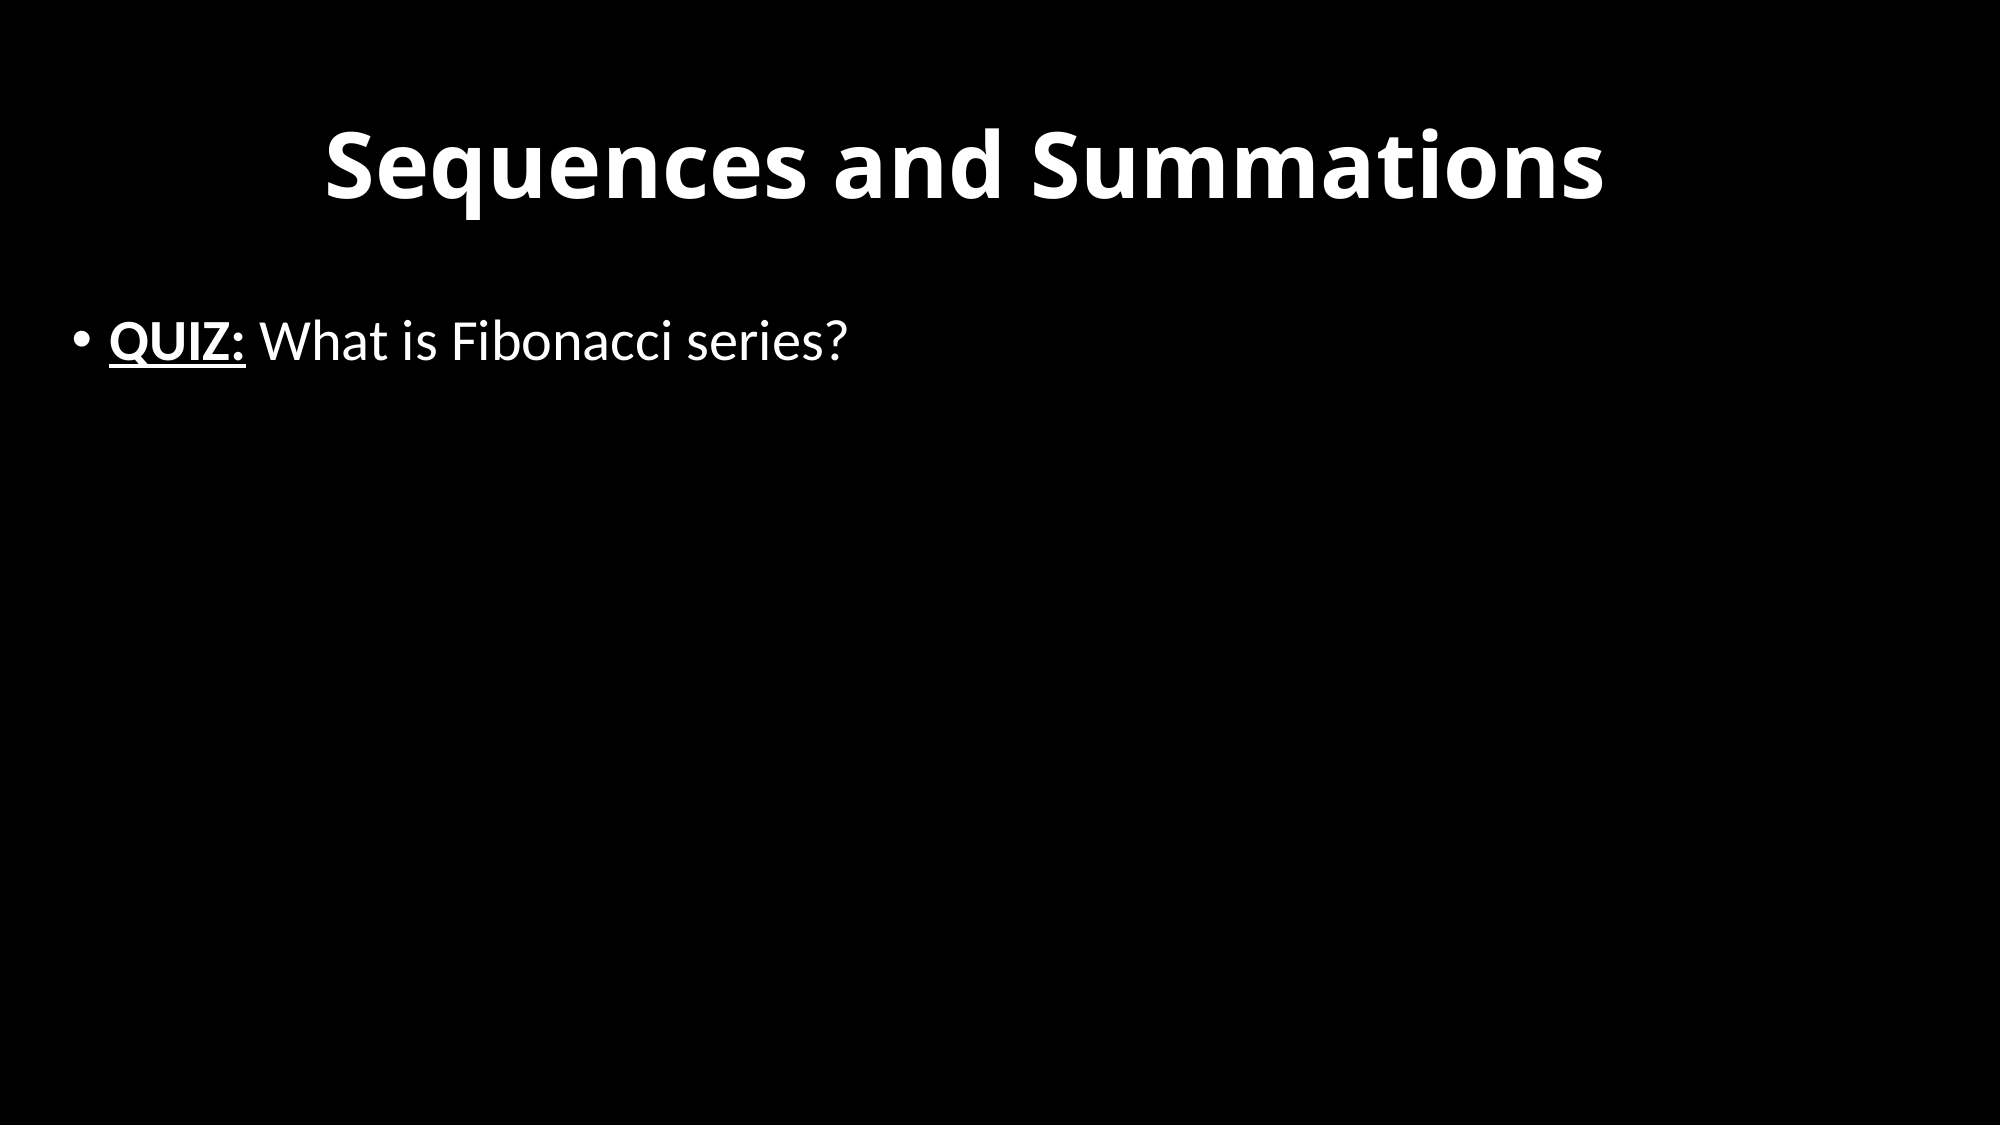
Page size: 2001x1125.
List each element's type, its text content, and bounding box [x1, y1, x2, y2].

list QUIZ: What is Fibonacci series? [56, 302, 1944, 1017]
title Sequences and Summations [137, 59, 1863, 278]
